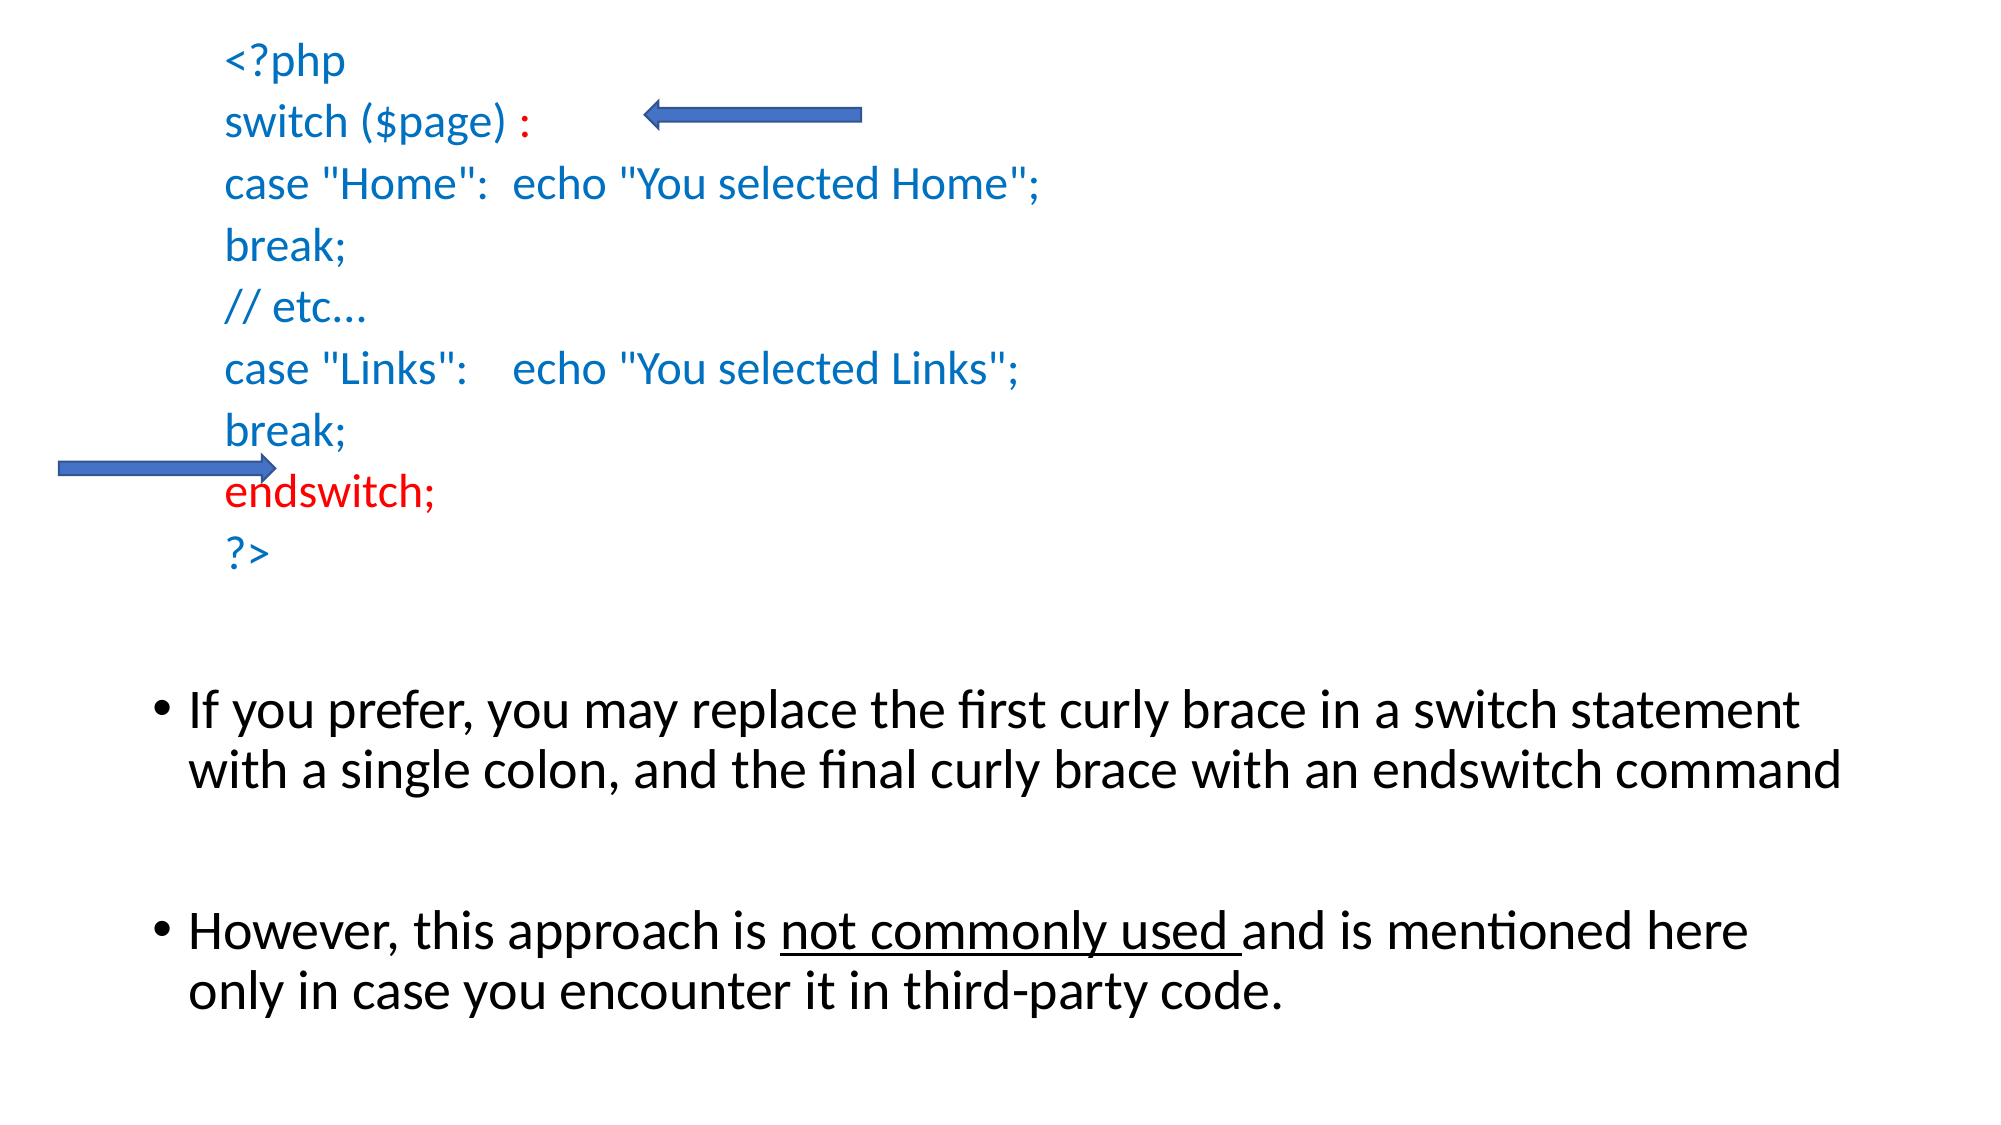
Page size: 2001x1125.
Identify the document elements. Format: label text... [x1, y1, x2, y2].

list <?php switch ($page) : case "Home": echo "You selected Home"; break; // etc... case "Links": echo "You selected Links"; break; endswitch; ?> If you prefer, you may replace the first curly brace in a switch statement with a single colon, and the final curly brace with an endswitch command However, this approach is not commonly used and is mentioned here only in case you encounter it in third-party code. [137, 27, 1863, 1095]
text_box [643, 98, 863, 131]
text_box [57, 452, 277, 485]
